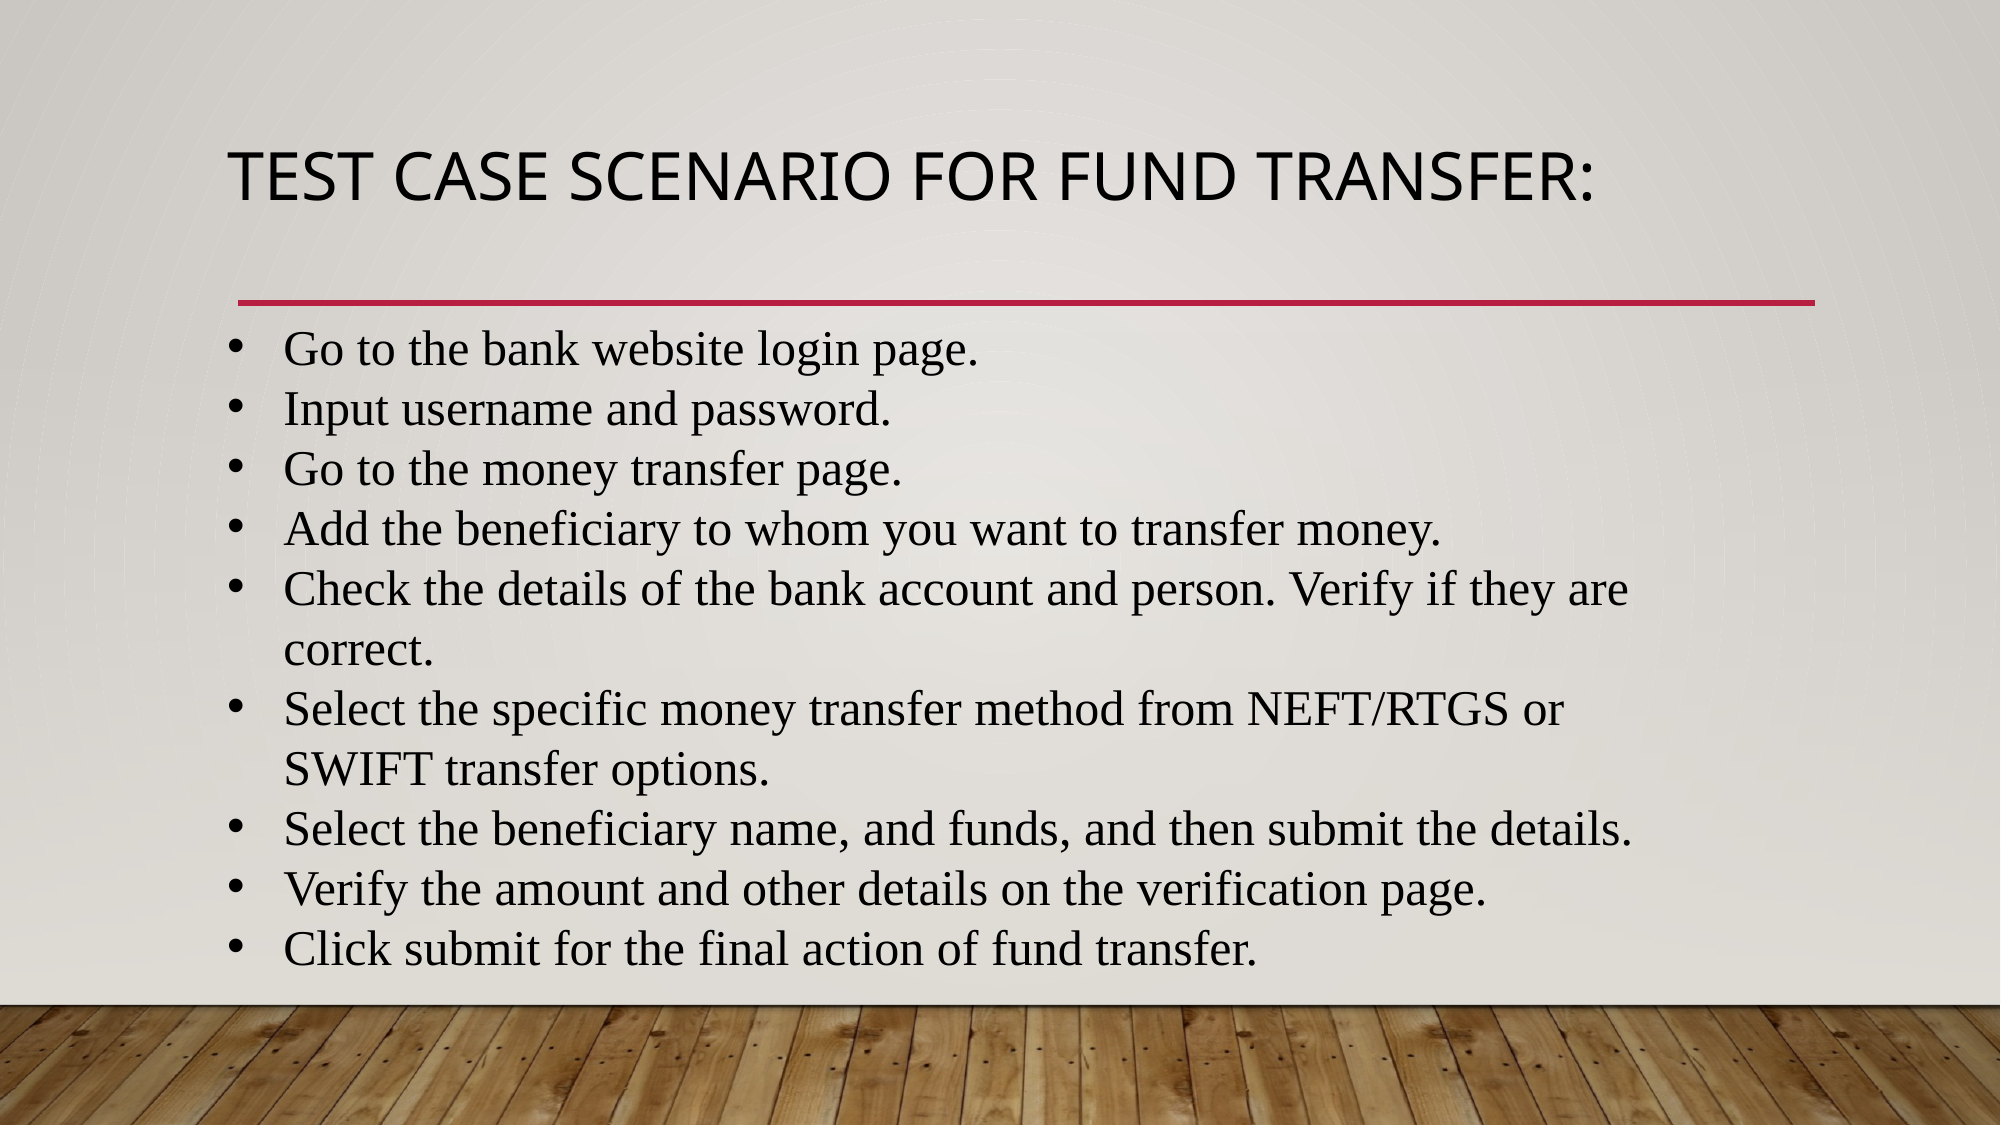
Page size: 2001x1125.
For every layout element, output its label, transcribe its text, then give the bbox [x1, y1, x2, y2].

picture [0, 1005, 2000, 1125]
title Test case scenario for fund transfer: [212, 135, 1788, 308]
text_box Go to the bank website login page. Input username and password. Go to the money transfer page. Add the beneficiary to whom you want to transfer money. Check the details of the bank account and person. Verify if they are correct. Select the specific money transfer method from NEFT/RTGS or SWIFT transfer options. Select the beneficiary name, and funds, and then submit the details. Verify the amount and other details on the verification page. Click submit for the final action of fund transfer. [212, 308, 1737, 983]
